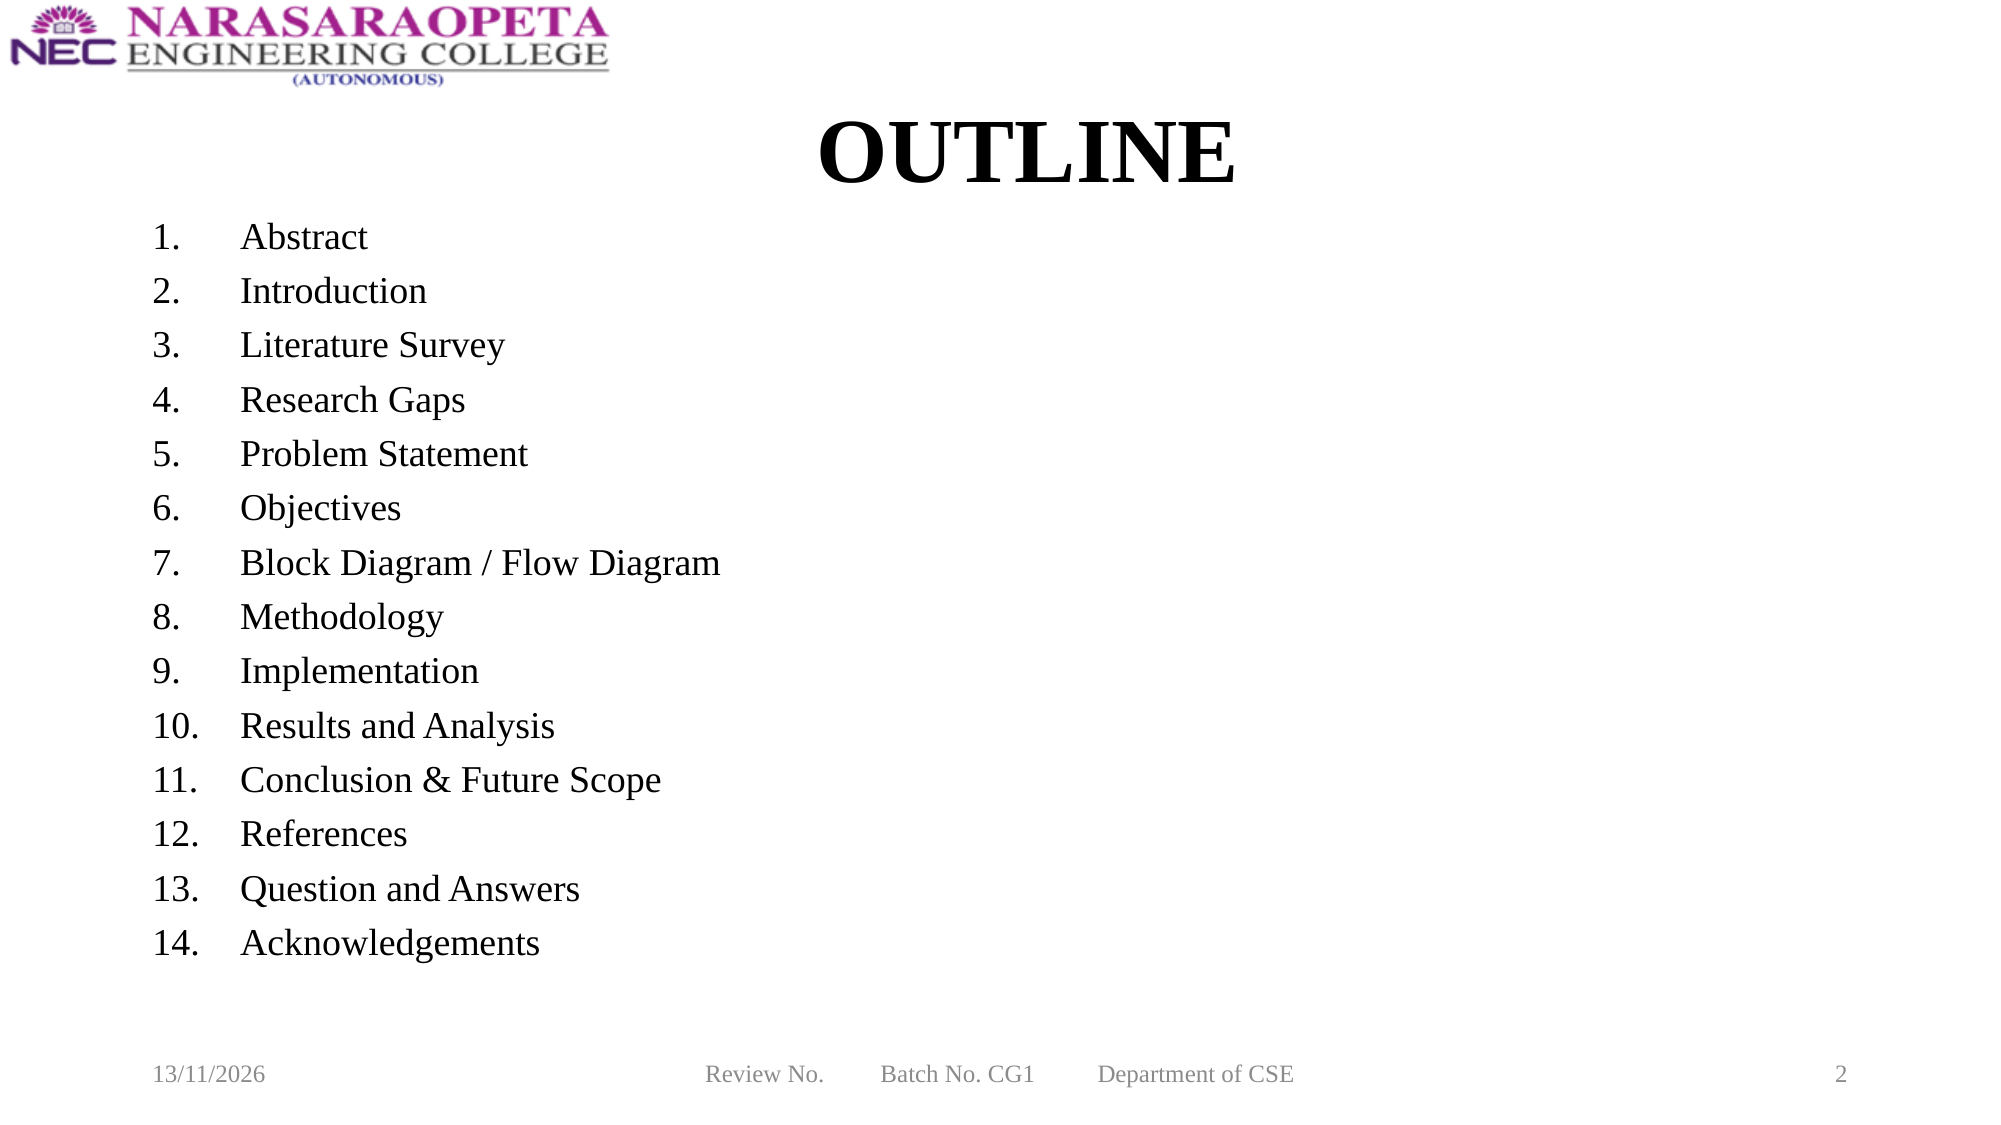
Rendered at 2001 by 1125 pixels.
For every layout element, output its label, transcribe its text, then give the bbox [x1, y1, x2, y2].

picture [0, 0, 1280, 719]
title OUTLINE [193, 59, 1863, 208]
footer Review No. Batch No. CG1 Department of CSE [662, 1042, 1338, 1103]
slide_number 2 [1412, 1042, 1863, 1103]
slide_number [137, 1042, 588, 1103]
list Abstract Introduction Literature Survey Research Gaps Problem Statement Objectives Block Diagram / Flow Diagram Methodology Implementation Results and Analysis Conclusion & Future Scope References Question and Answers Acknowledgements [137, 208, 1863, 978]
